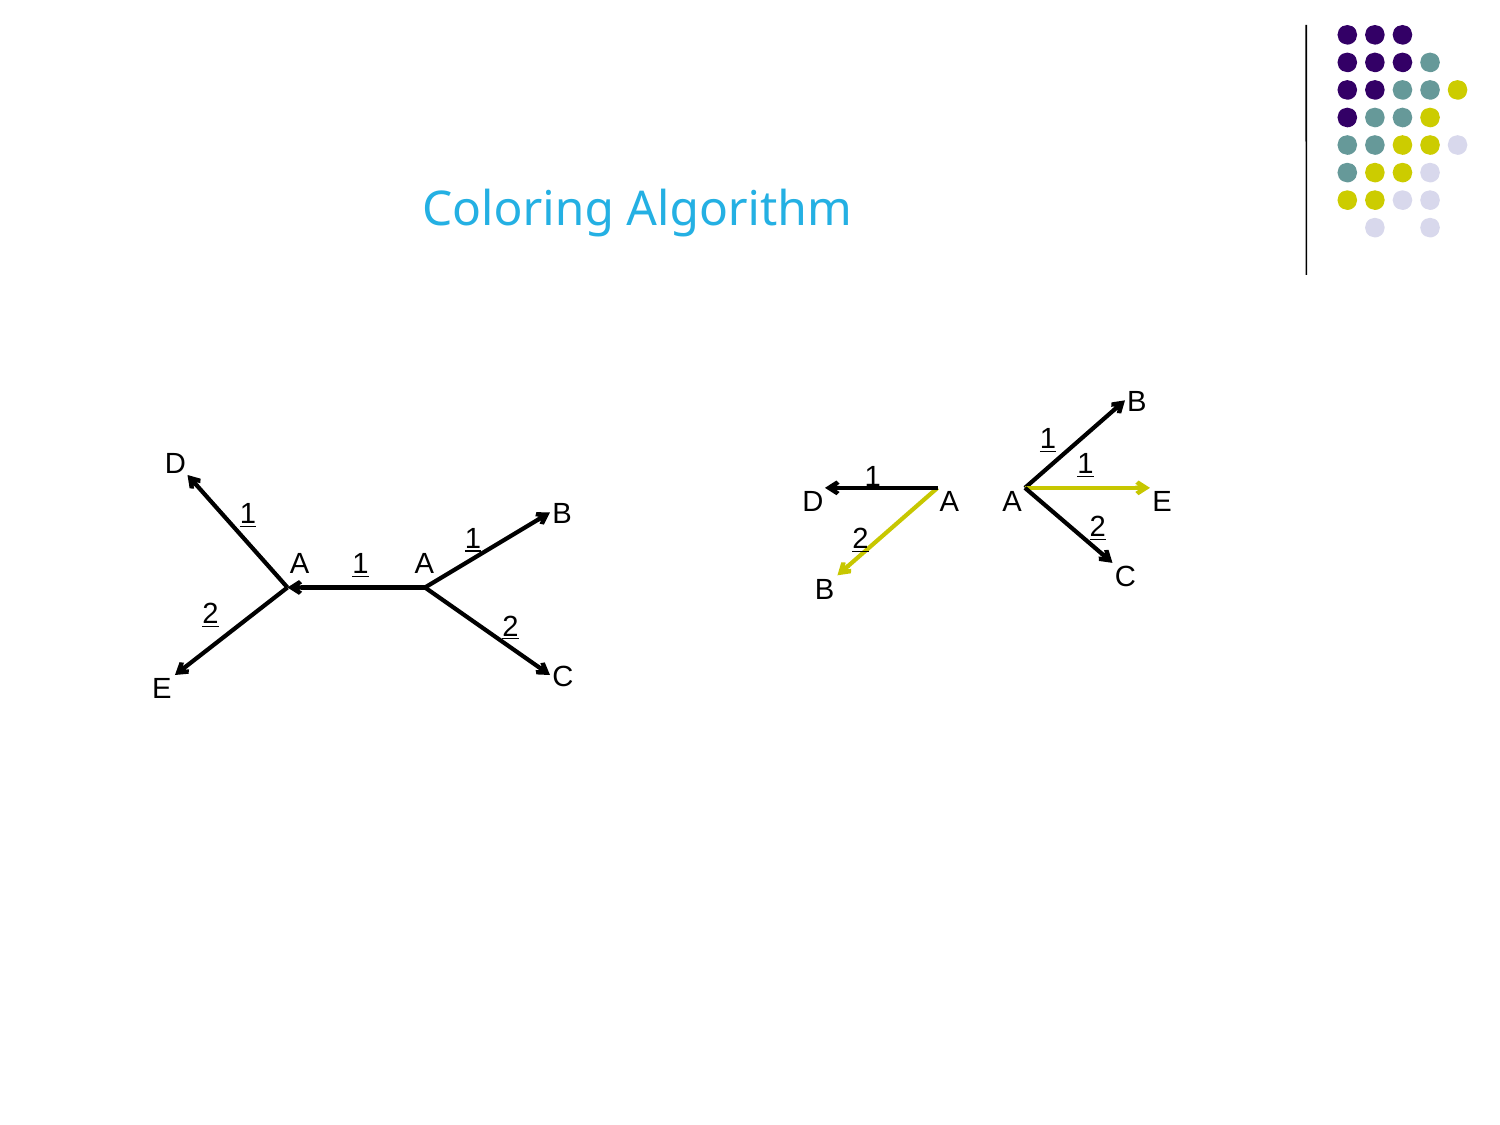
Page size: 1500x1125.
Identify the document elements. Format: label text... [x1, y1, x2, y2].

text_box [137, 437, 626, 714]
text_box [787, 374, 1226, 614]
list Coloring Algorithm [0, 162, 1313, 251]
